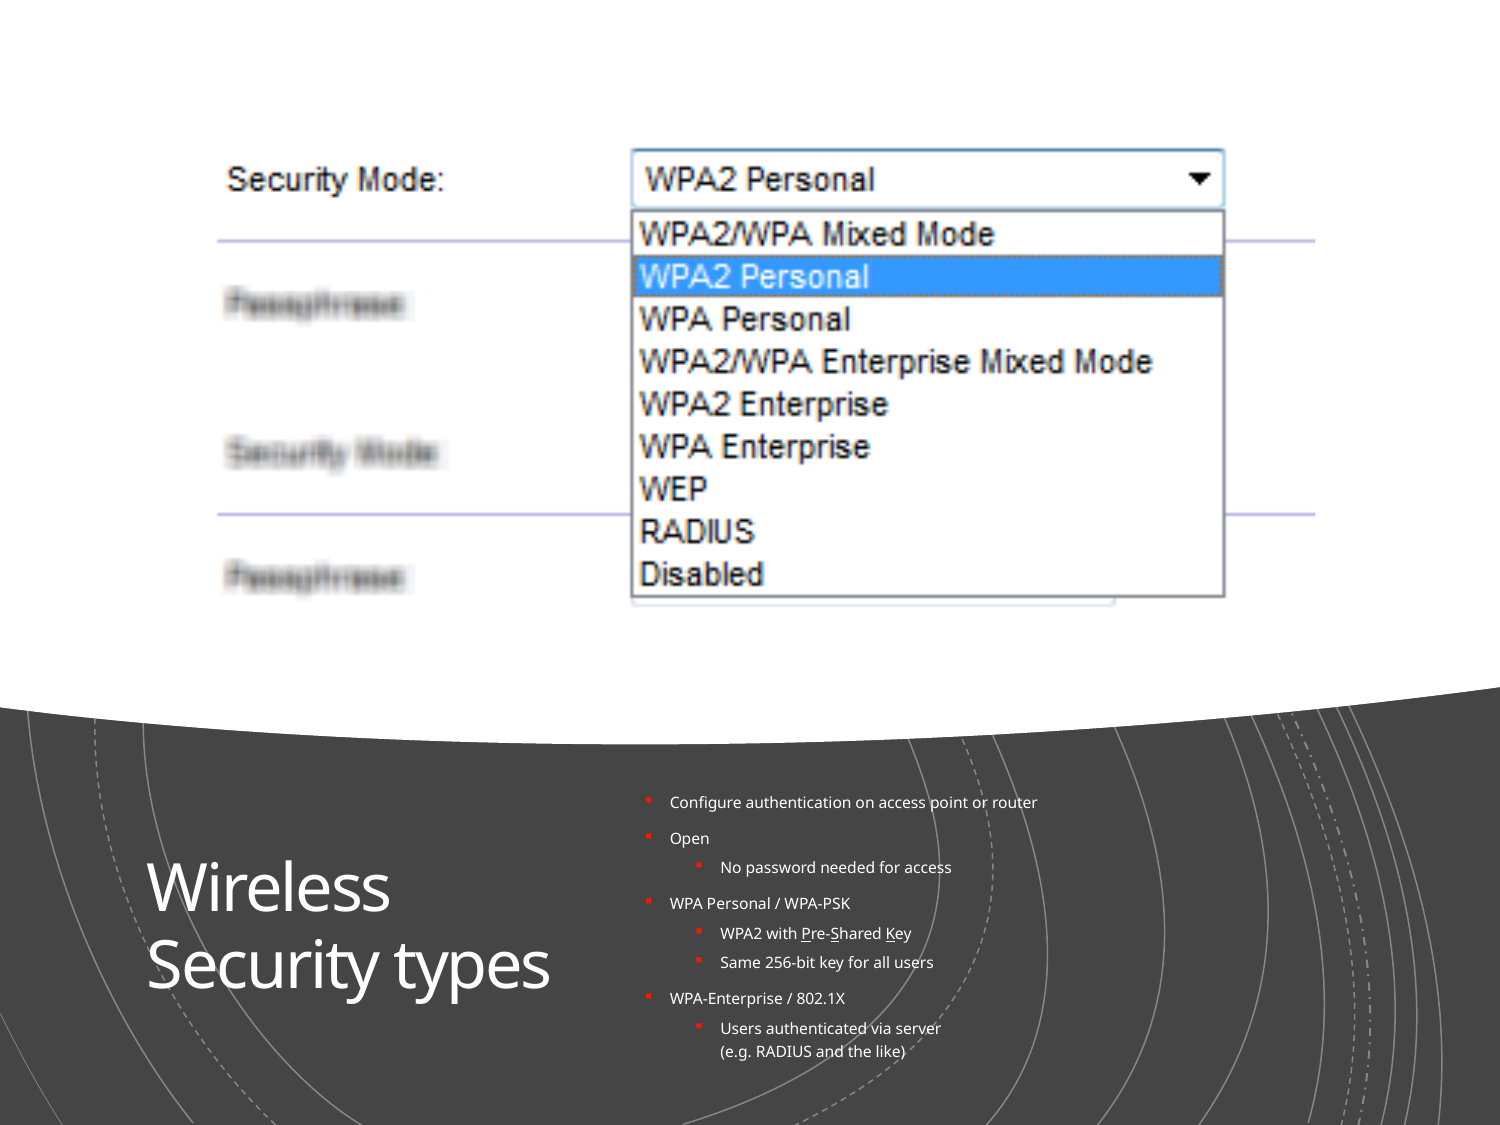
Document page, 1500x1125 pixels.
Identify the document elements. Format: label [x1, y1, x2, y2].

picture [185, 109, 1316, 662]
text_box [0, 0, 1500, 1125]
